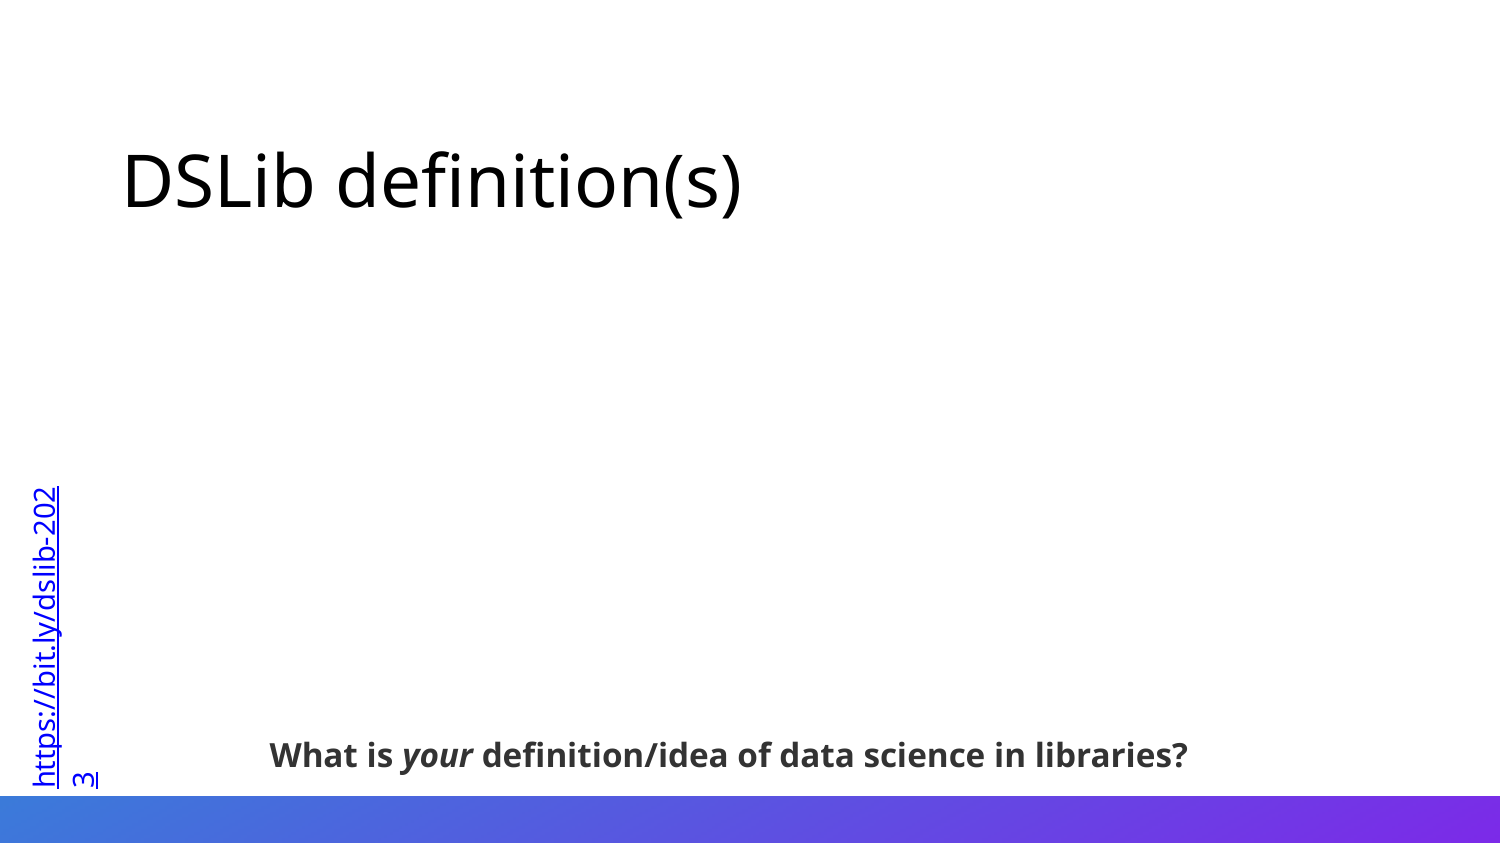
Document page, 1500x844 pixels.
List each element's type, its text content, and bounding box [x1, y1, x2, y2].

text_box DSLib definition(s) [121, 117, 1219, 206]
text_box What is your definition/idea of data science in libraries? [121, 731, 1338, 777]
picture [0, 796, 1500, 843]
text_box https://bit.ly/dslib-2023 [0, 458, 81, 795]
